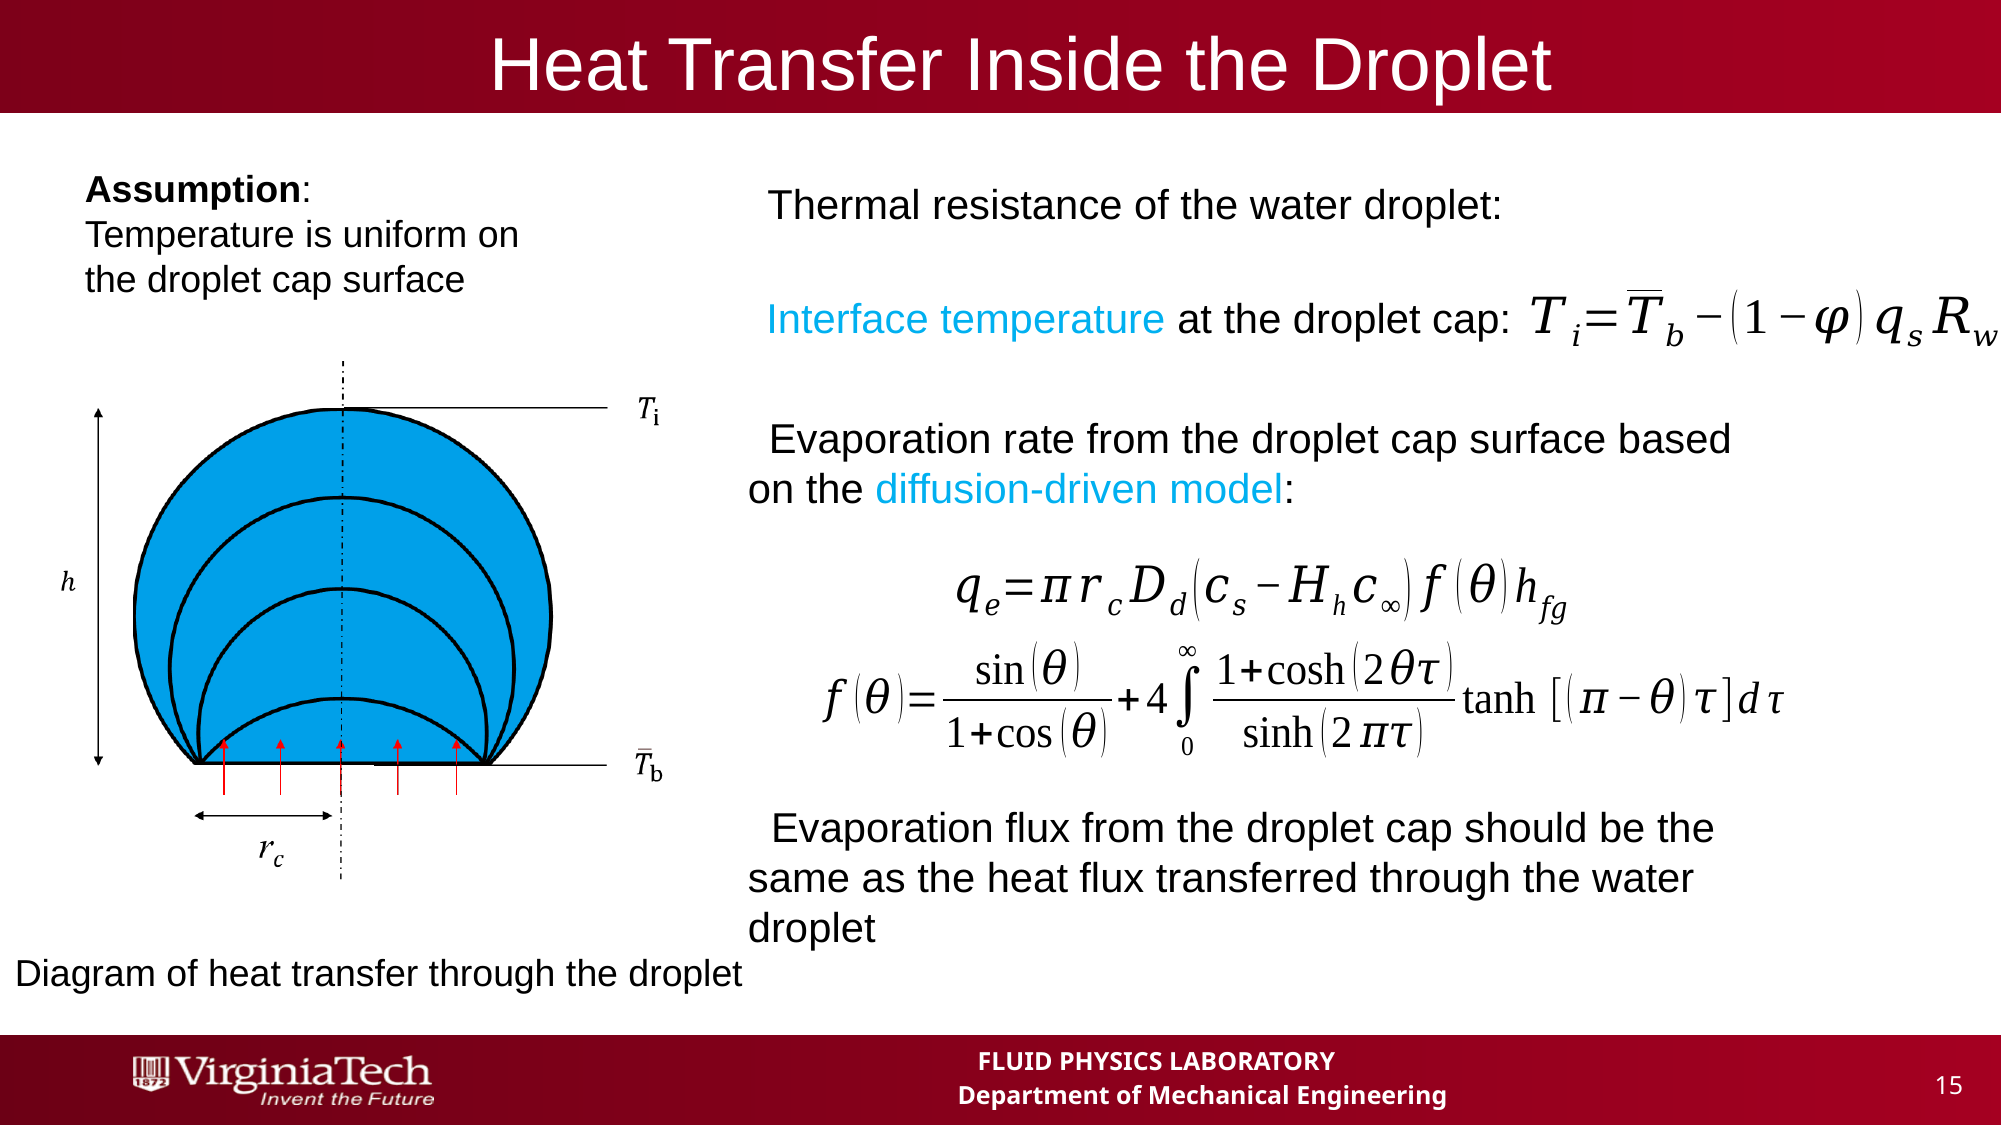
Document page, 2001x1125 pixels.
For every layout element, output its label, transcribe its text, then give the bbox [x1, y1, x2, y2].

slide_number 15 [1913, 1062, 2000, 1108]
text_box Interface temperature at the droplet cap: [751, 284, 1588, 350]
text_box Evaporation rate from the droplet cap surface based on the diffusion-driven model: [733, 404, 1752, 519]
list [37, 361, 698, 890]
picture [133, 1055, 434, 1105]
text_box Thermal resistance of the water droplet: [752, 170, 1530, 236]
text_box Assumption: Temperature is uniform on the droplet cap surface [69, 157, 575, 308]
title Heat Transfer Inside the Droplet [0, 0, 2000, 113]
text_box Evaporation flux from the droplet cap should be the same as the heat flux transferred through the water droplet [733, 793, 1842, 959]
text_box Diagram of heat transfer through the droplet [0, 941, 760, 1002]
